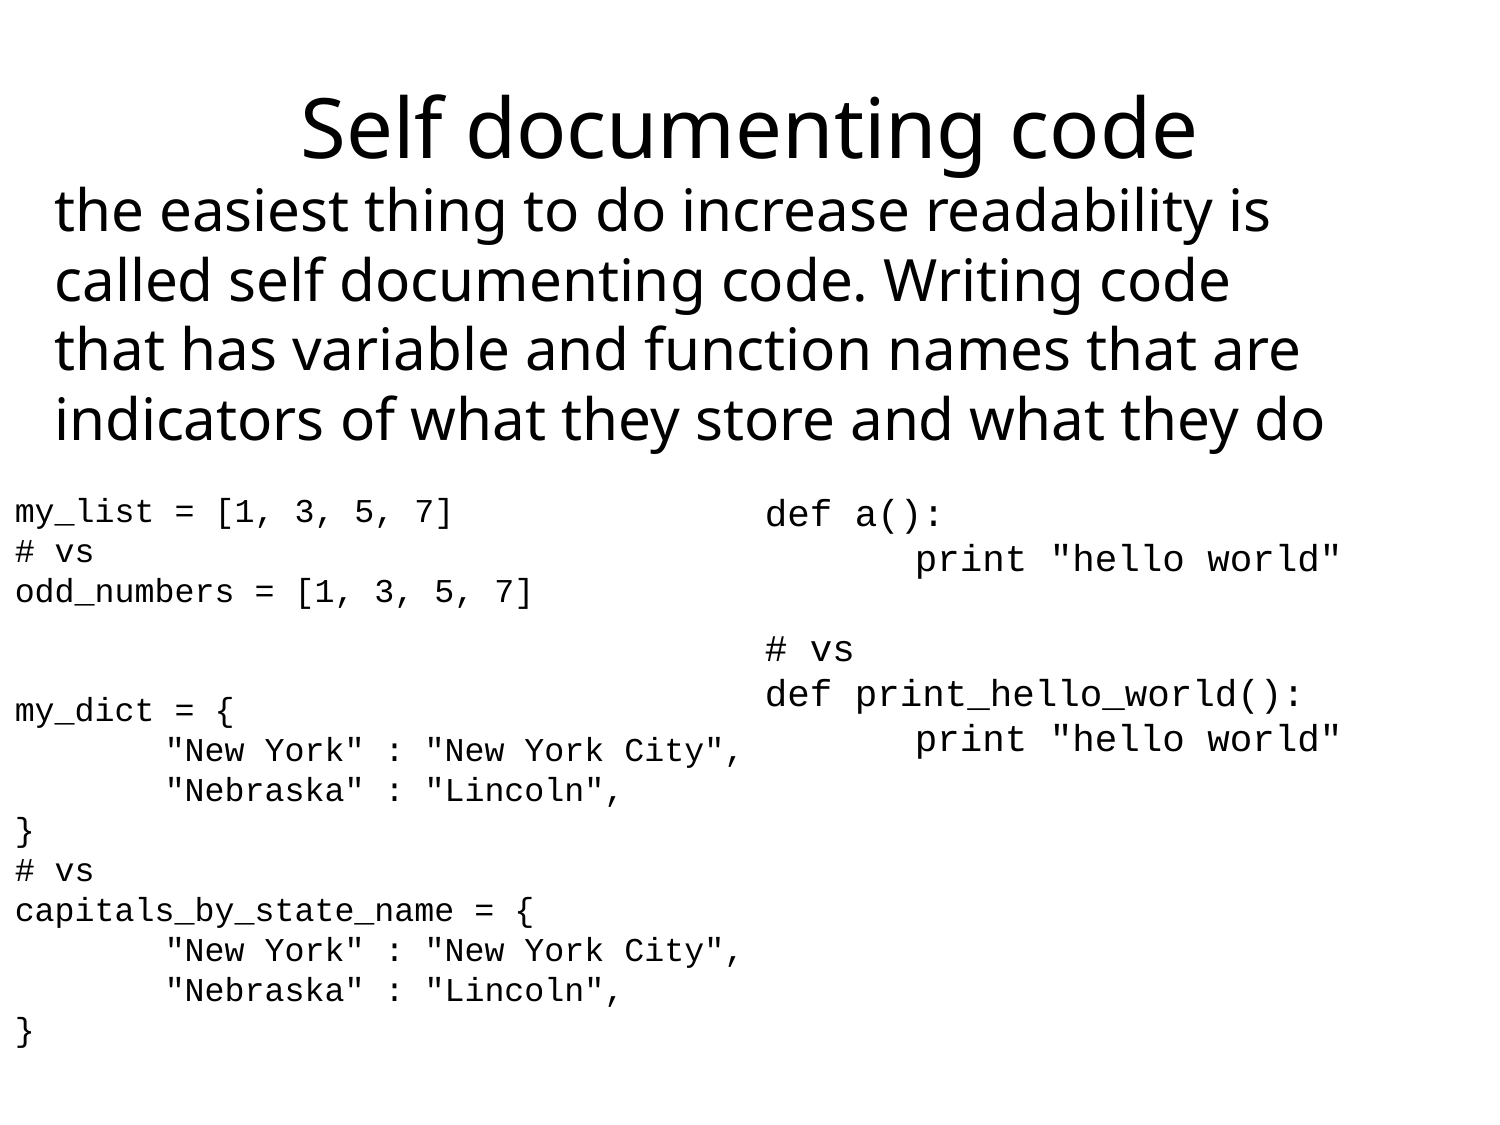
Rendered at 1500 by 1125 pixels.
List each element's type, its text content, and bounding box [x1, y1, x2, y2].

text_box my_list = [1, 3, 5, 7] # vs odd_numbers = [1, 3, 5, 7] my_dict = { "New York" : "New York City", "Nebraska" : "Lincoln", } # vs capitals_by_state_name = { "New York" : "New York City", "Nebraska" : "Lincoln", } [0, 481, 816, 1096]
title Self documenting code [103, 22, 1397, 240]
text_box def a(): print "hello world" # vs def print_hello_world(): print "hello world" [749, 481, 1500, 767]
text_box the easiest thing to do increase readability is called self documenting code. Writing code that has variable and function names that are indicators of what they store and what they do [39, 165, 1359, 460]
